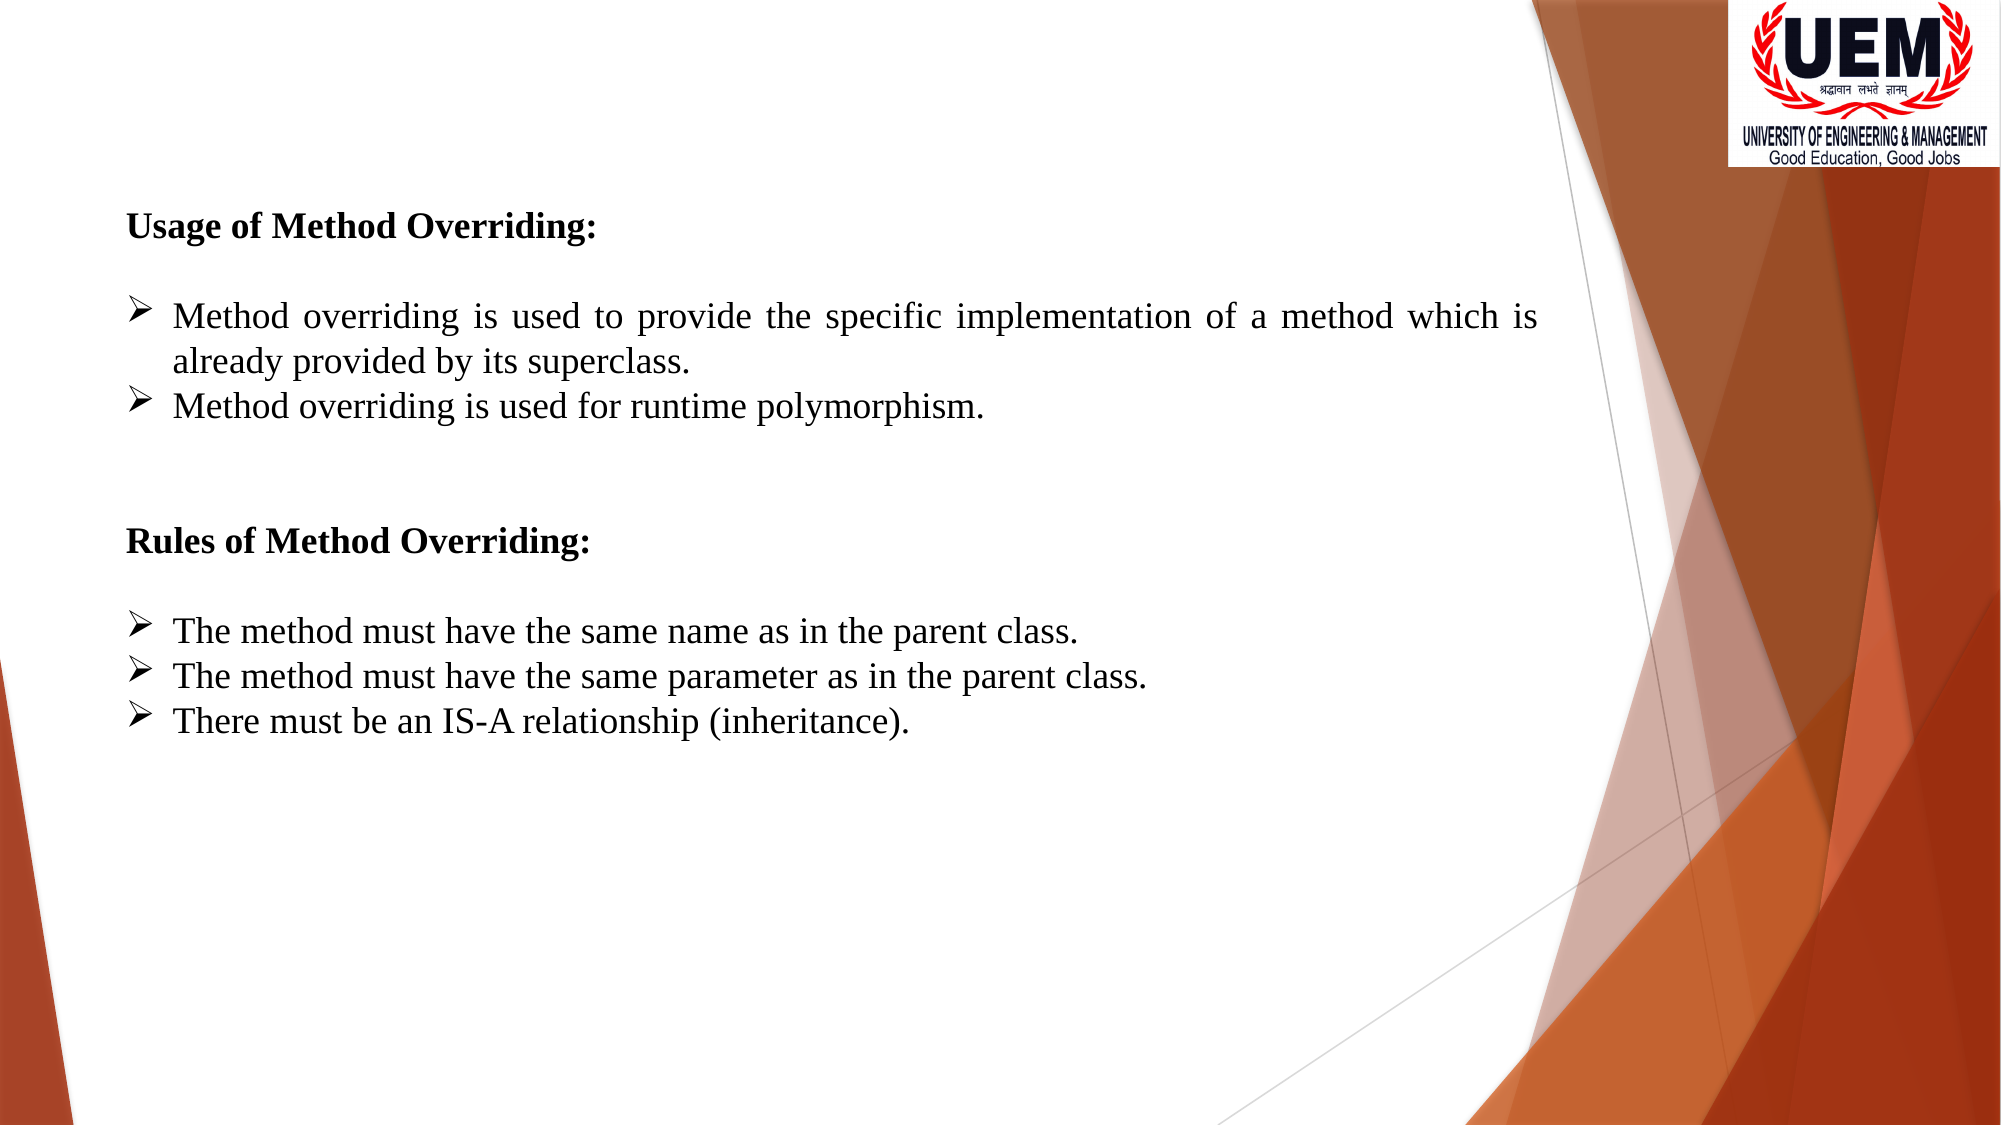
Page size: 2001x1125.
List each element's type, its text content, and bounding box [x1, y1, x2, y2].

picture [1727, 0, 2000, 168]
text_box Usage of Method Overriding: Method overriding is used to provide the specific implementation of a method which is already provided by its superclass. Method overriding is used for runtime polymorphism. Rules of Method Overriding: The method must have the same name as in the parent class. The method must have the same parameter as in the parent class. There must be an IS-A relationship (inheritance). [111, 193, 1555, 749]
